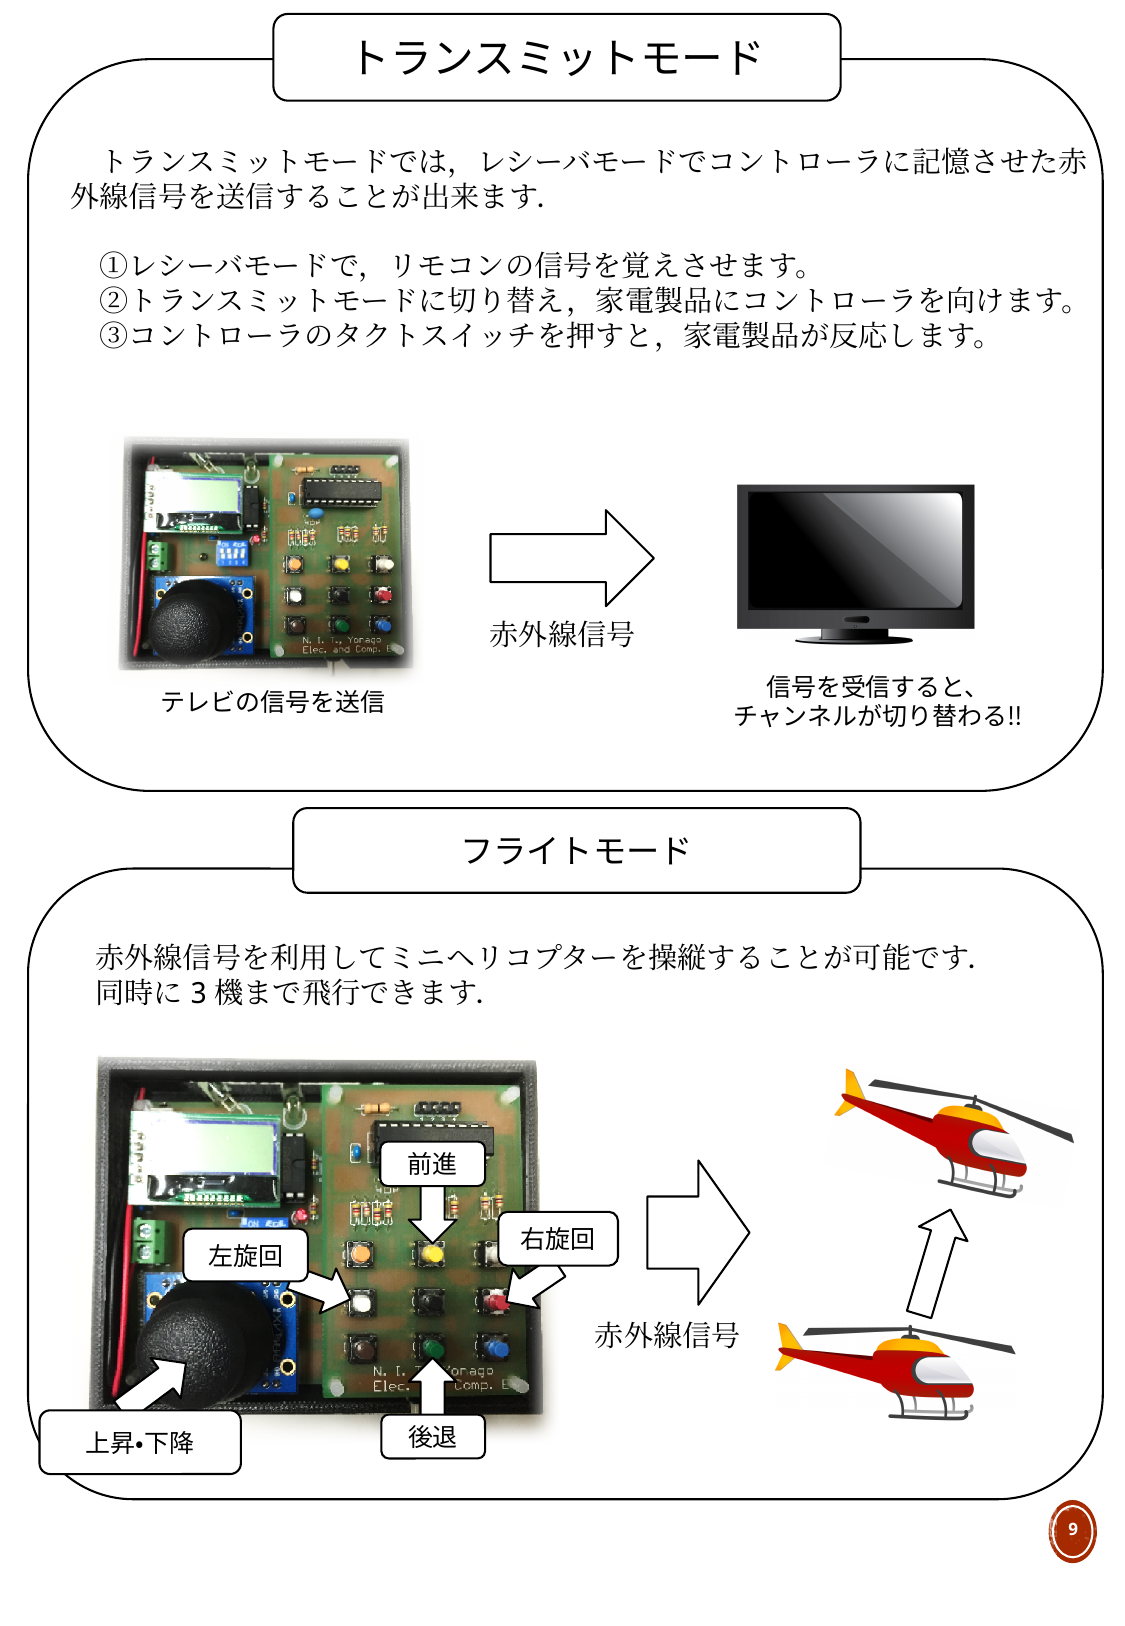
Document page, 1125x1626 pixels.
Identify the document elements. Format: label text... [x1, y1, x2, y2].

text_box 赤外線信号を利用してミニヘリコプターを操縦することが可能です． 同時に3機まで飛行できます． [80, 931, 1023, 1017]
picture [739, 486, 973, 643]
picture [109, 431, 423, 686]
text_box トランスミットモード [272, 12, 842, 58]
text_box [646, 1159, 751, 1306]
text_box フライトモード [292, 807, 862, 894]
picture [825, 1068, 1080, 1208]
text_box 後退 [380, 1445, 487, 1460]
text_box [31, 59, 1100, 788]
picture [74, 1048, 558, 1443]
text_box [561, 1268, 567, 1281]
picture [774, 1322, 1016, 1421]
text_box [905, 1208, 969, 1320]
slide_number 9 [1043, 1498, 1103, 1561]
text_box 右旋回 [561, 1210, 620, 1267]
text_box [26, 867, 1104, 1501]
text_box 上昇・下降 [38, 1409, 242, 1476]
text_box 赤外線信号 [580, 1310, 772, 1361]
